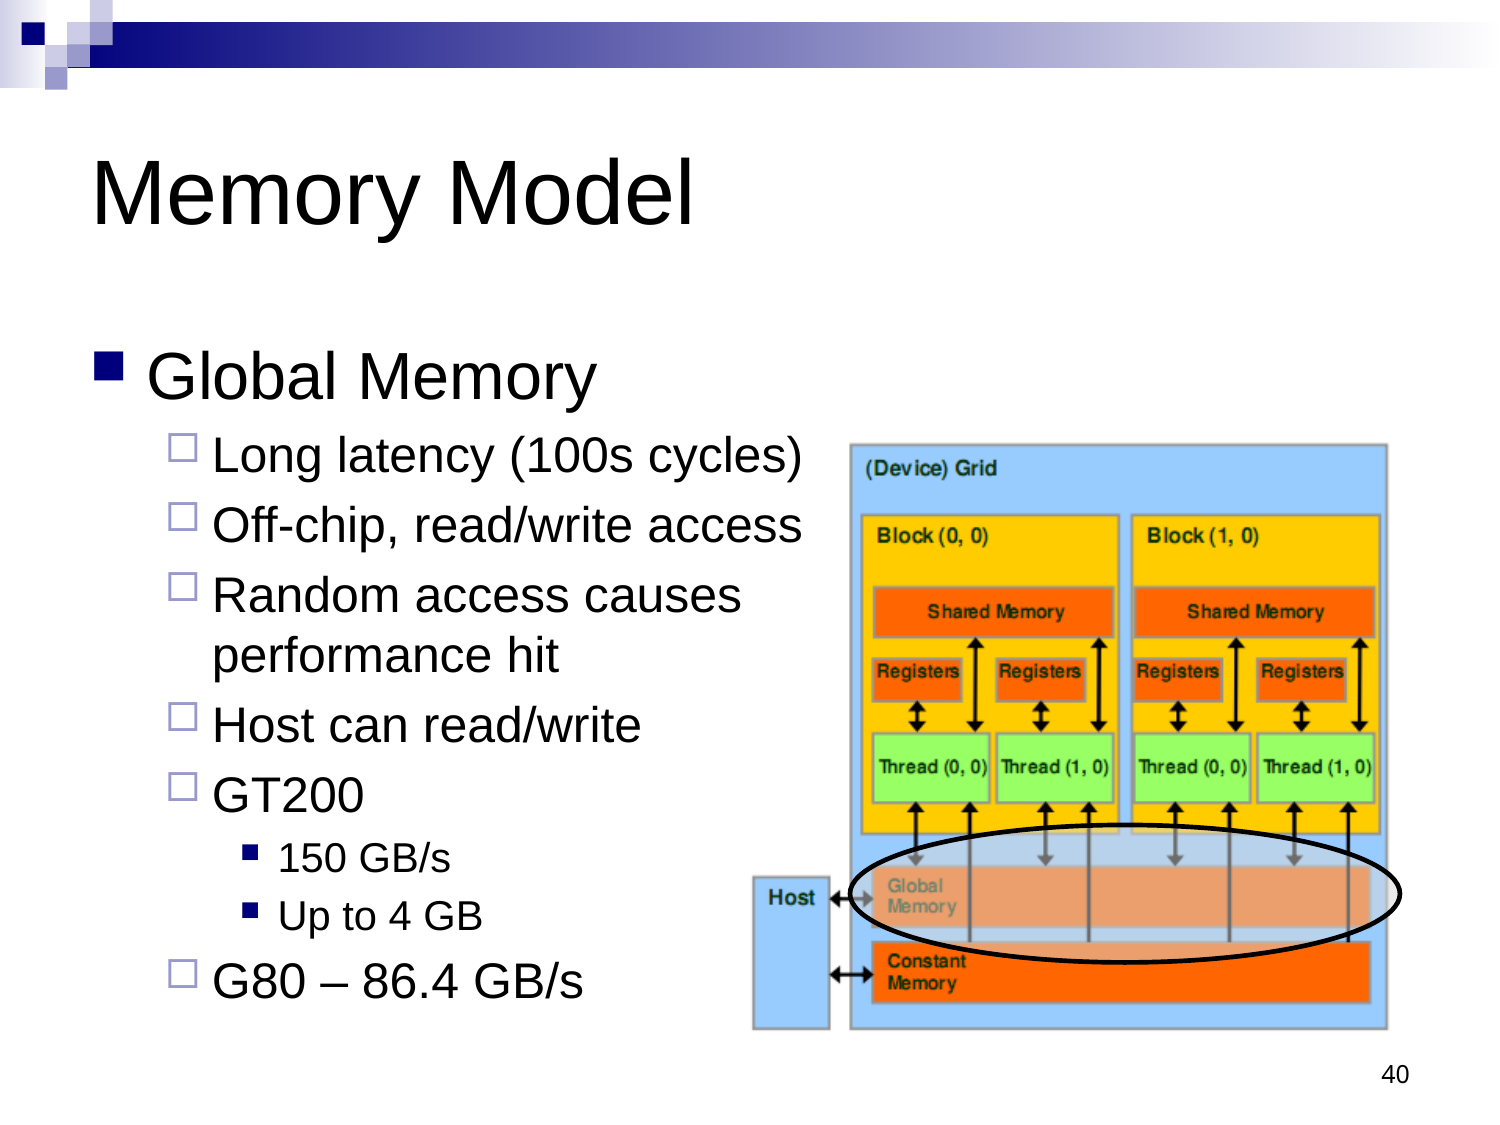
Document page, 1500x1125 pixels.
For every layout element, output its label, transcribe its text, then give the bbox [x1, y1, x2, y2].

list Global Memory Long latency (100s cycles) Off-chip, read/write access Random access causes performance hit Host can read/write GT200 150 GB/s Up to 4 GB G80 – 86.4 GB/s [75, 324, 838, 1125]
slide_number 40 [1074, 1024, 1426, 1101]
title Memory Model [75, 75, 1425, 300]
picture [737, 399, 1416, 1057]
